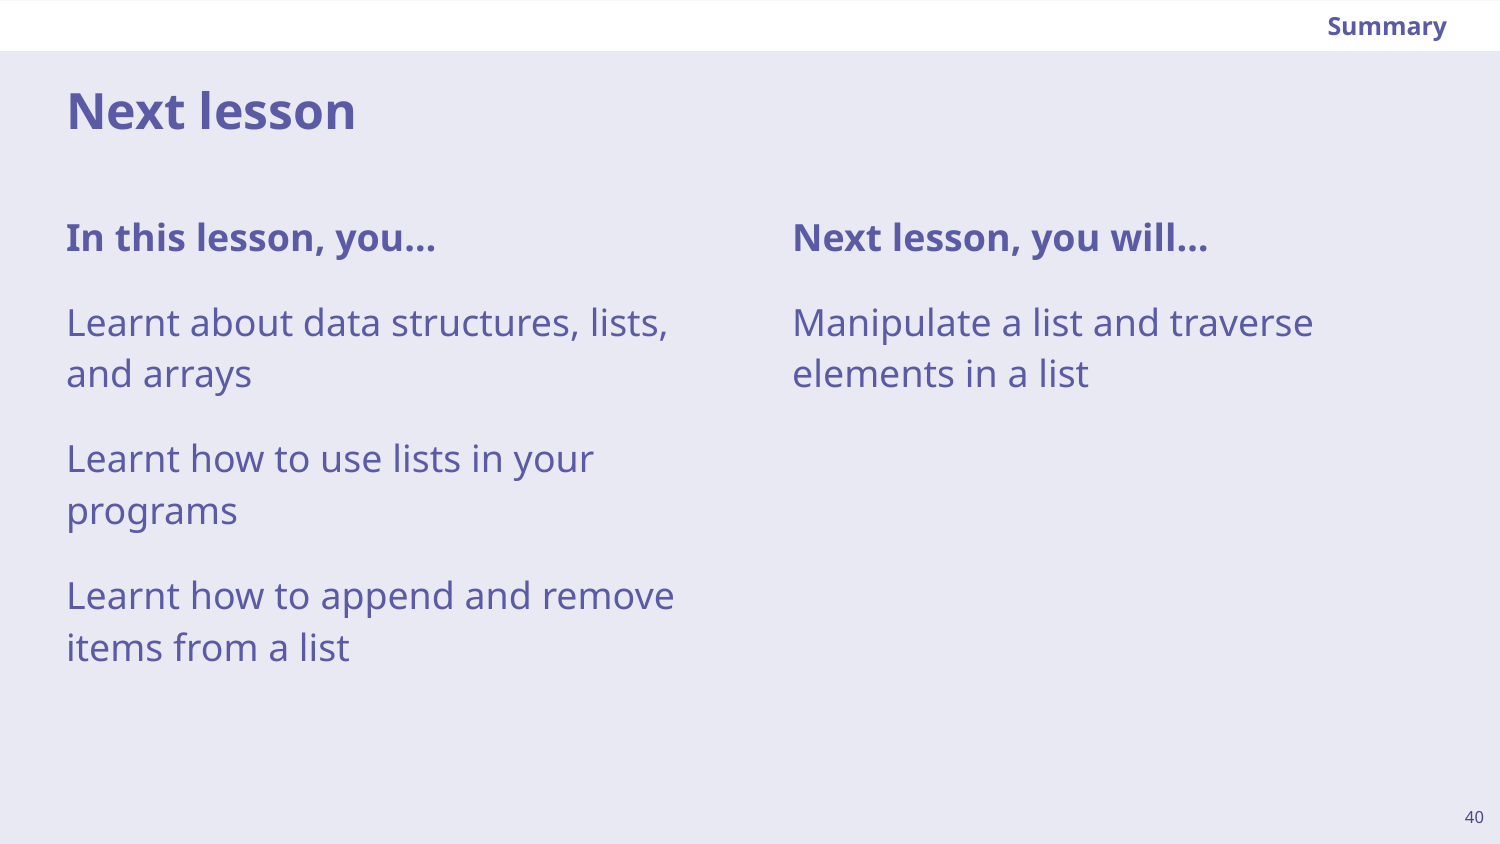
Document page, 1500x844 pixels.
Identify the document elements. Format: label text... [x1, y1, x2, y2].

subtitle Summary [862, 0, 1448, 52]
list In this lesson, you… Learnt about data structures, lists, and arrays Learnt how to use lists in your programs Learnt how to append and remove items from a list [51, 191, 723, 793]
list Next lesson, you will… Manipulate a list and traverse elements in a list [776, 191, 1449, 793]
slide_number ‹#› [1448, 792, 1500, 844]
title Next lesson [51, 52, 1449, 167]
